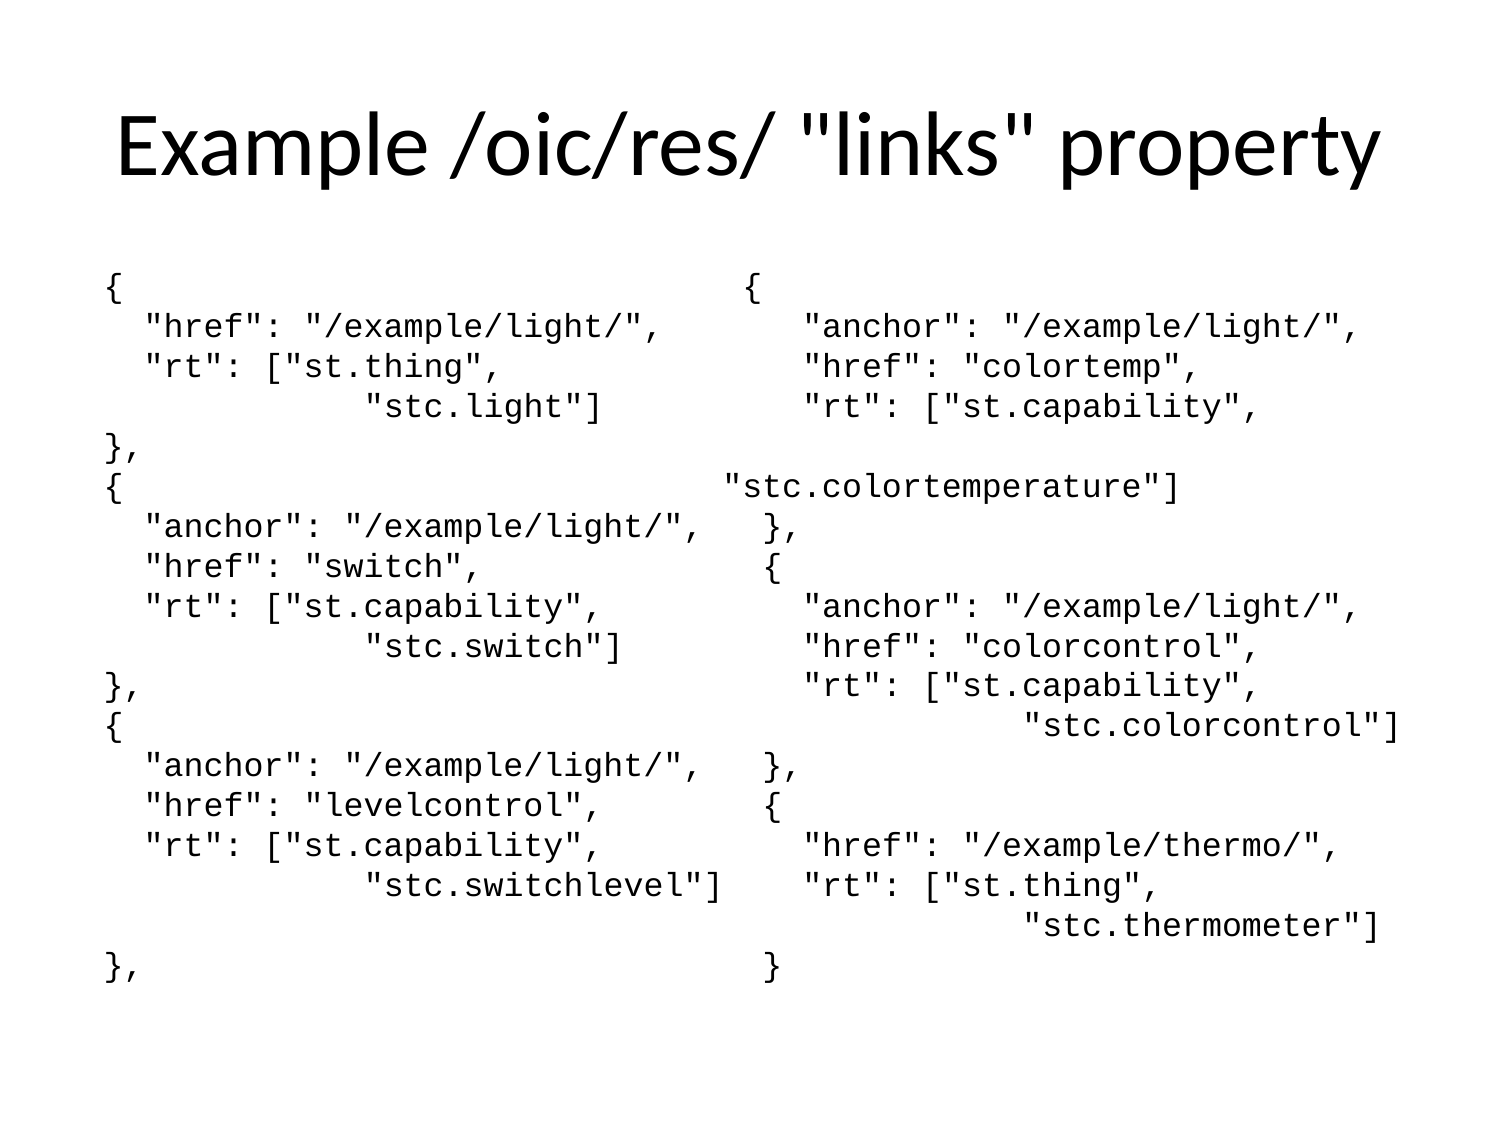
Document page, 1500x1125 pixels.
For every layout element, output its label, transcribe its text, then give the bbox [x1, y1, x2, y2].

title Example /oic/res/ "links" property [75, 45, 1425, 233]
text_box { "href": "/example/light/", "rt": ["st.thing", "stc.light"] }, { "anchor": "/example/light/", "href": "switch", "rt": ["st.capability", "stc.switch"] }, { "anchor": "/example/light/", "href": "levelcontrol", "rt": ["st.capability", "stc.switchlevel"] }, [48, 257, 707, 991]
text_box { "anchor": "/example/light/", "href": "colortemp", "rt": ["st.capability", "stc.colortemperature"] }, { "anchor": "/example/light/", "href": "colorcontrol", "rt": ["st.capability", "stc.colorcontrol"] }, { "href": "/example/thermo/", "rt": ["st.thing", "stc.thermometer"] } [707, 257, 1458, 991]
